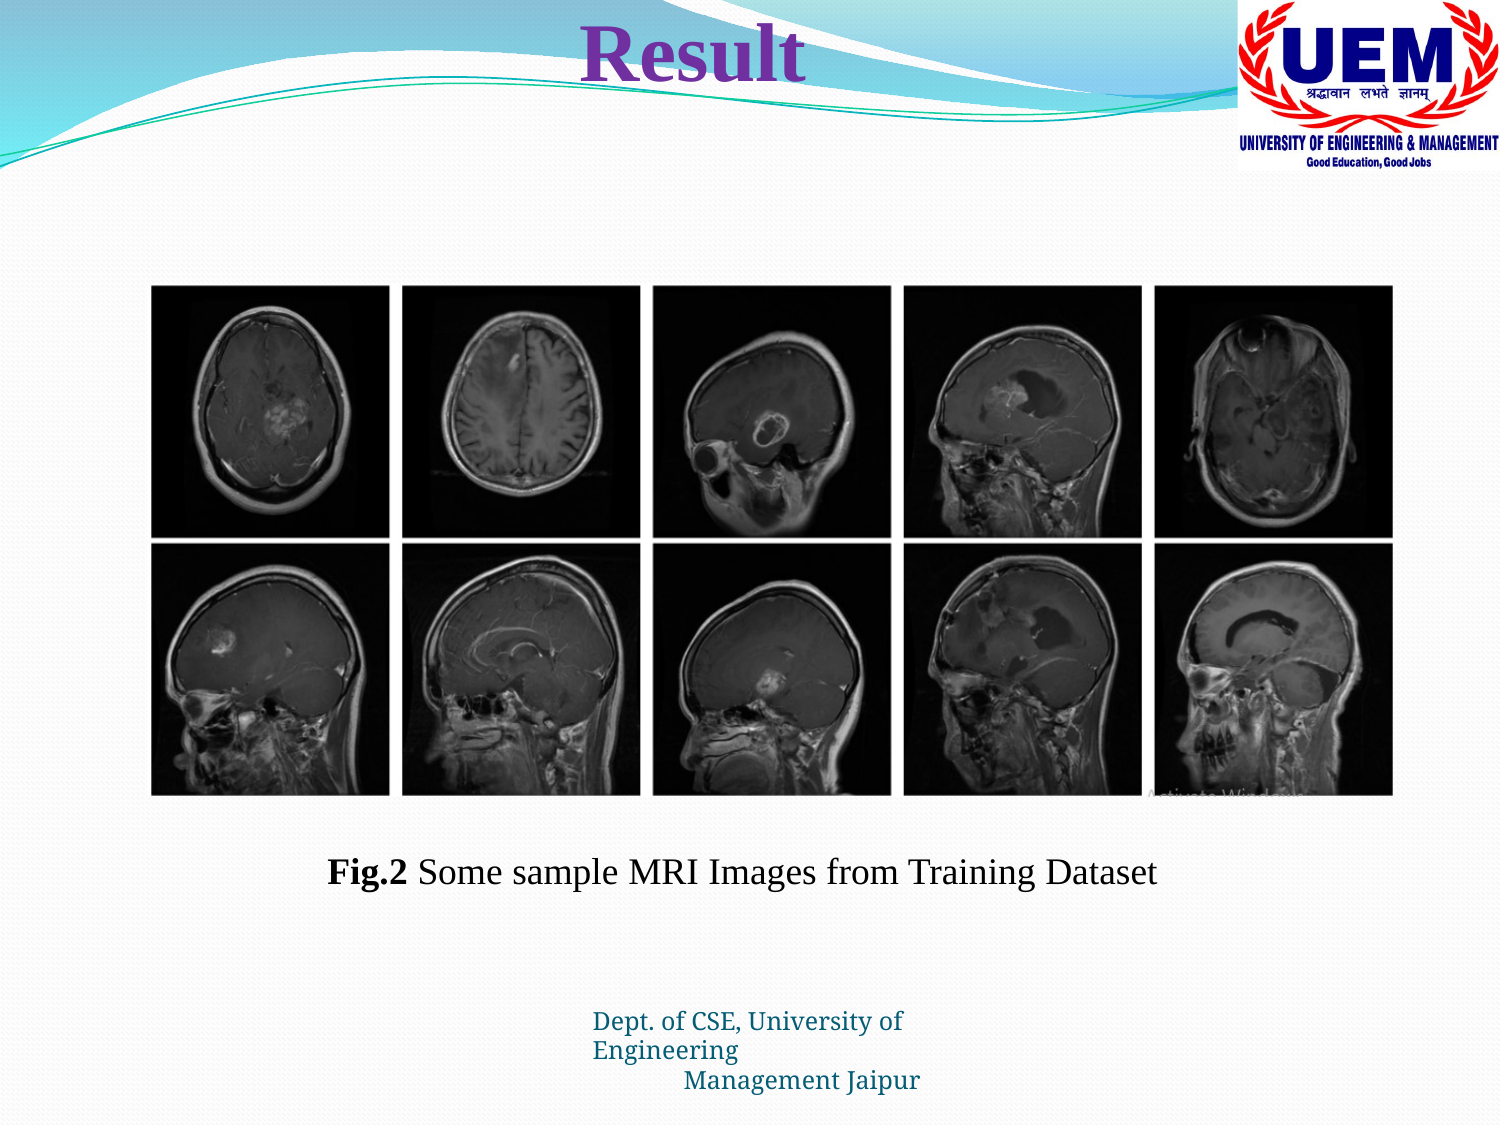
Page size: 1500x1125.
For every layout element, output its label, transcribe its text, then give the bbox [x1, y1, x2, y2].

picture [0, 0, 1500, 1125]
list Fig.2 Some sample MRI Images from Training Dataset [312, 839, 1185, 949]
title Result [79, 21, 1369, 198]
footer Dept. of CSE, University of Engineering Management Jaipur [592, 1031, 1024, 1125]
picture [772, 1019, 777, 1031]
picture [24, 146, 53, 156]
picture [630, 1019, 635, 1028]
